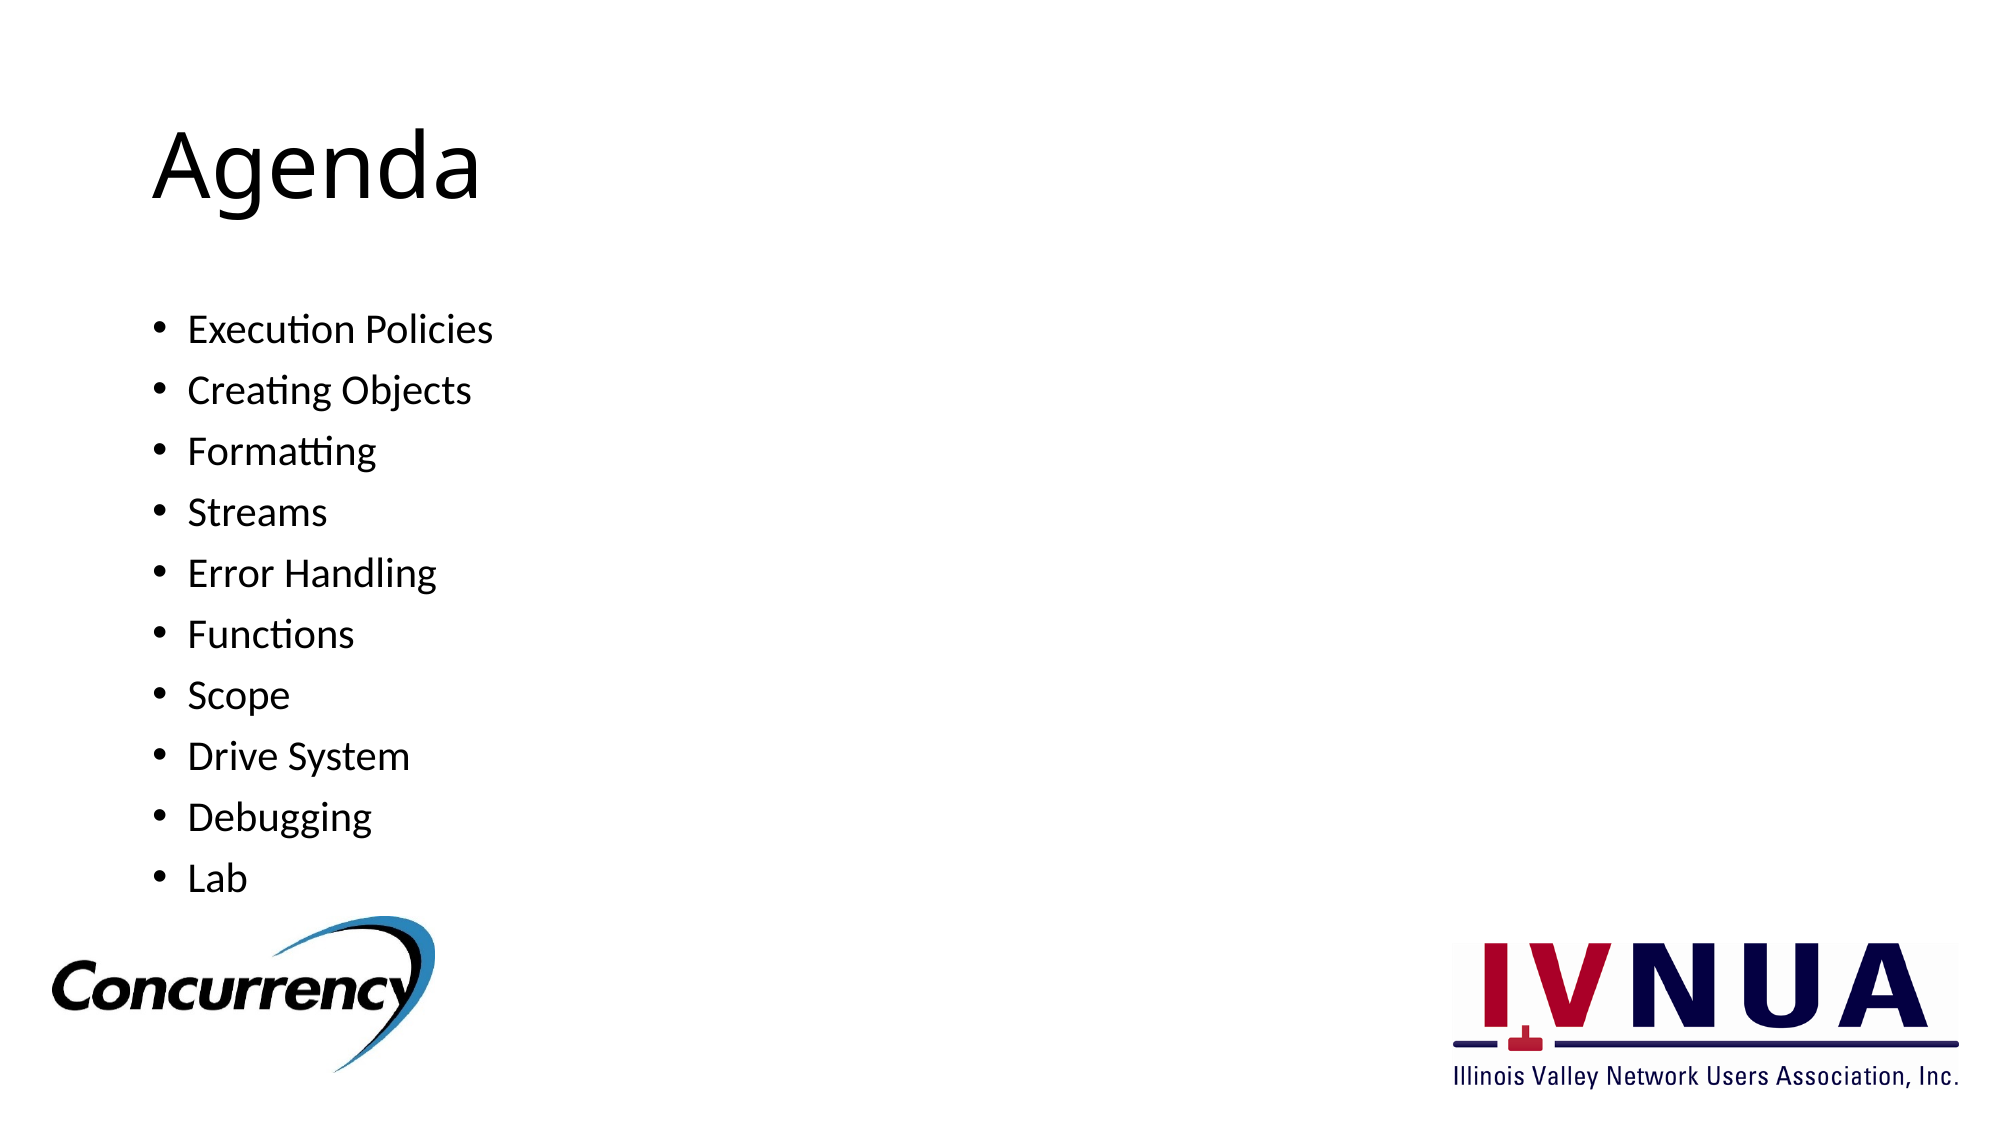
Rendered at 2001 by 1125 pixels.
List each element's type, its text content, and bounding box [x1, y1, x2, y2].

title Agenda [137, 59, 1863, 278]
picture [52, 916, 435, 1073]
list Execution Policies Creating Objects Formatting Streams Error Handling Functions Scope Drive System Debugging Lab [137, 299, 1863, 913]
picture [1452, 943, 1959, 1090]
